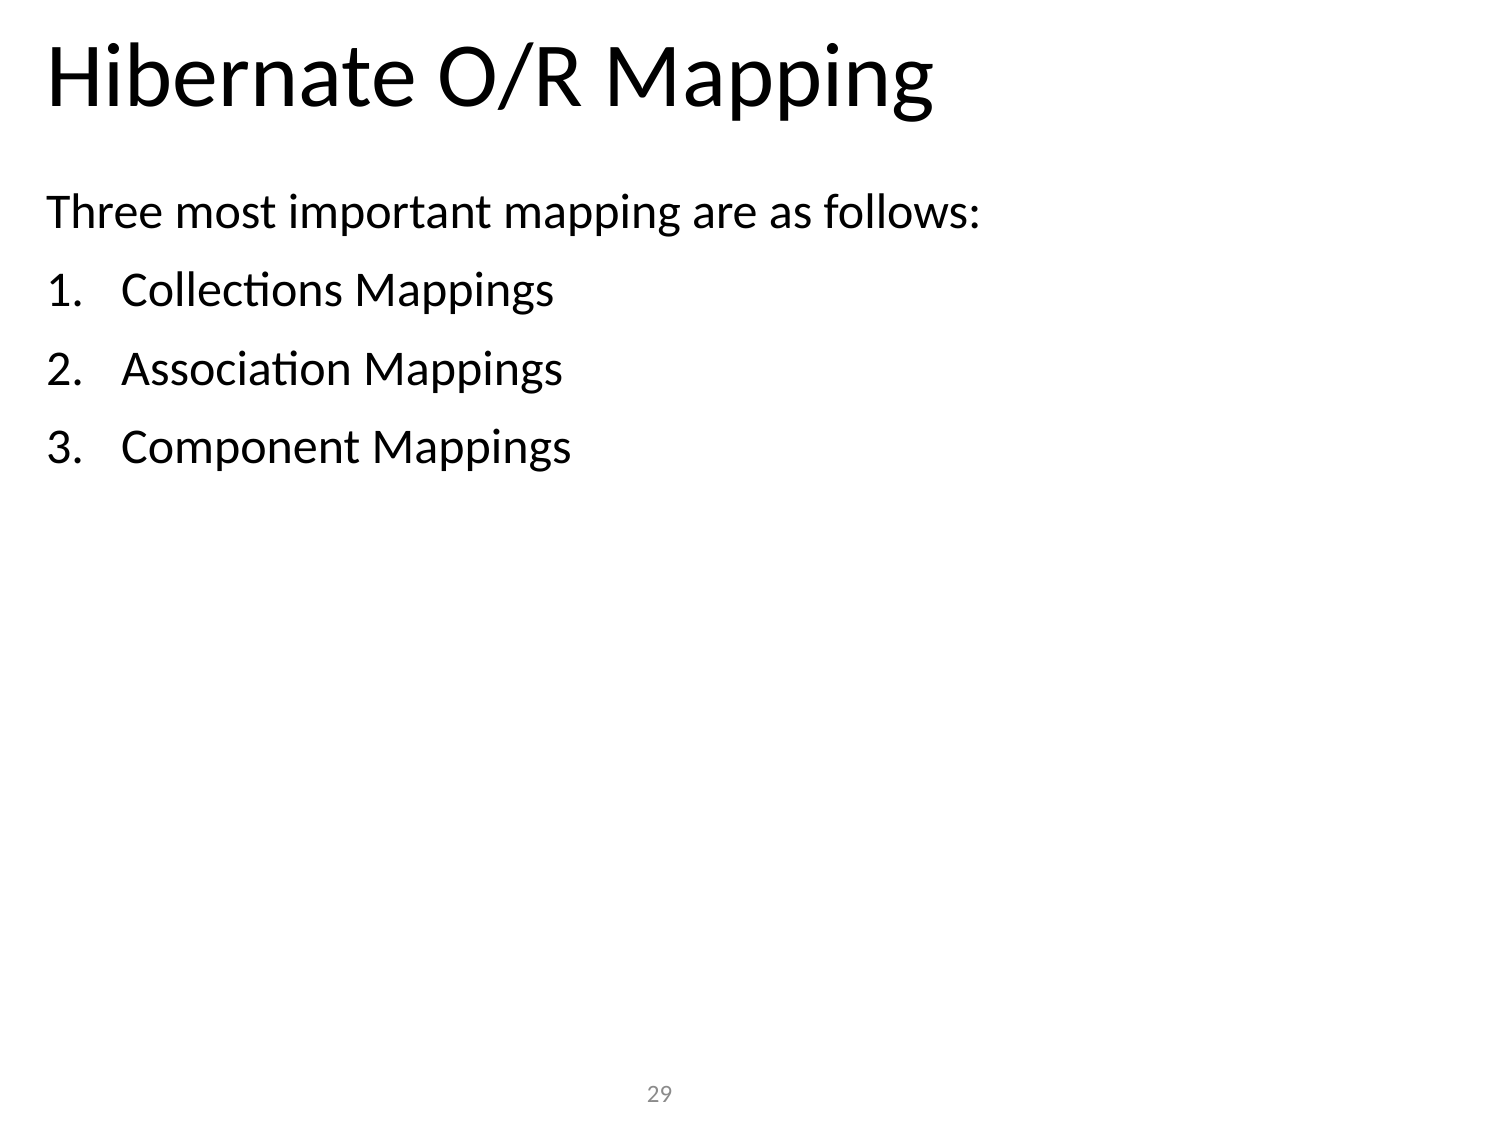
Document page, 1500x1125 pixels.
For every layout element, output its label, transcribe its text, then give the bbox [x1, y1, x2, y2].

title Hibernate O/R Mapping [31, 17, 1469, 150]
list Three most important mapping are as follows: Collections Mappings Association Mappings Component Mappings [31, 162, 1469, 1038]
slide_number 29 [587, 1062, 688, 1123]
